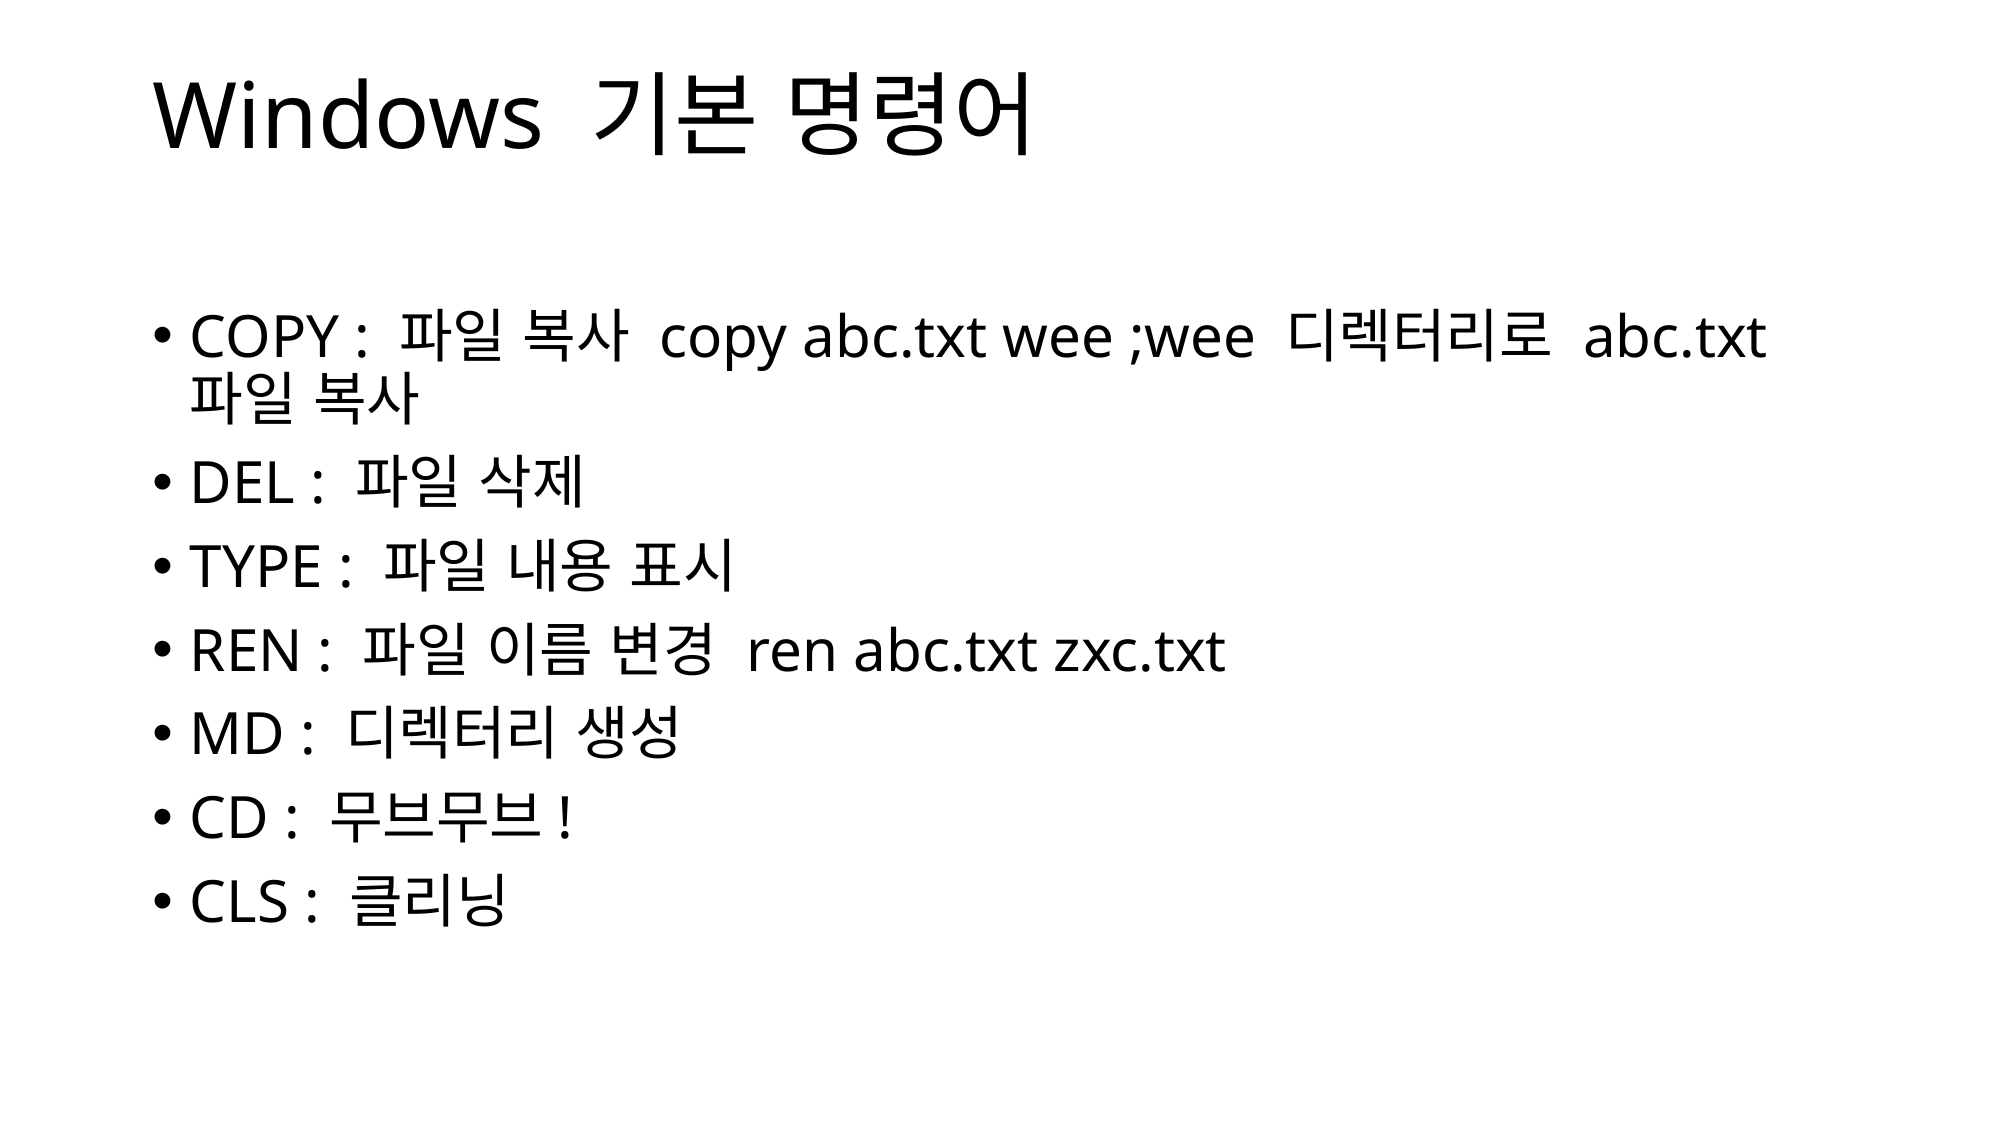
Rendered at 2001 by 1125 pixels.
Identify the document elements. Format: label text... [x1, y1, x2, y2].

title Windows 기본 명령어 [137, 59, 1863, 278]
list COPY : 파일 복사 copy abc.txt wee ;wee 디렉터리로 abc.txt 파일 복사 DEL : 파일 삭제 TYPE : 파일 내용 표시 REN : 파일 이름 변경 ren abc.txt zxc.txt MD : 디렉터리 생성 CD : 무브무브! CLS : 클리닝 [137, 299, 1863, 1014]
